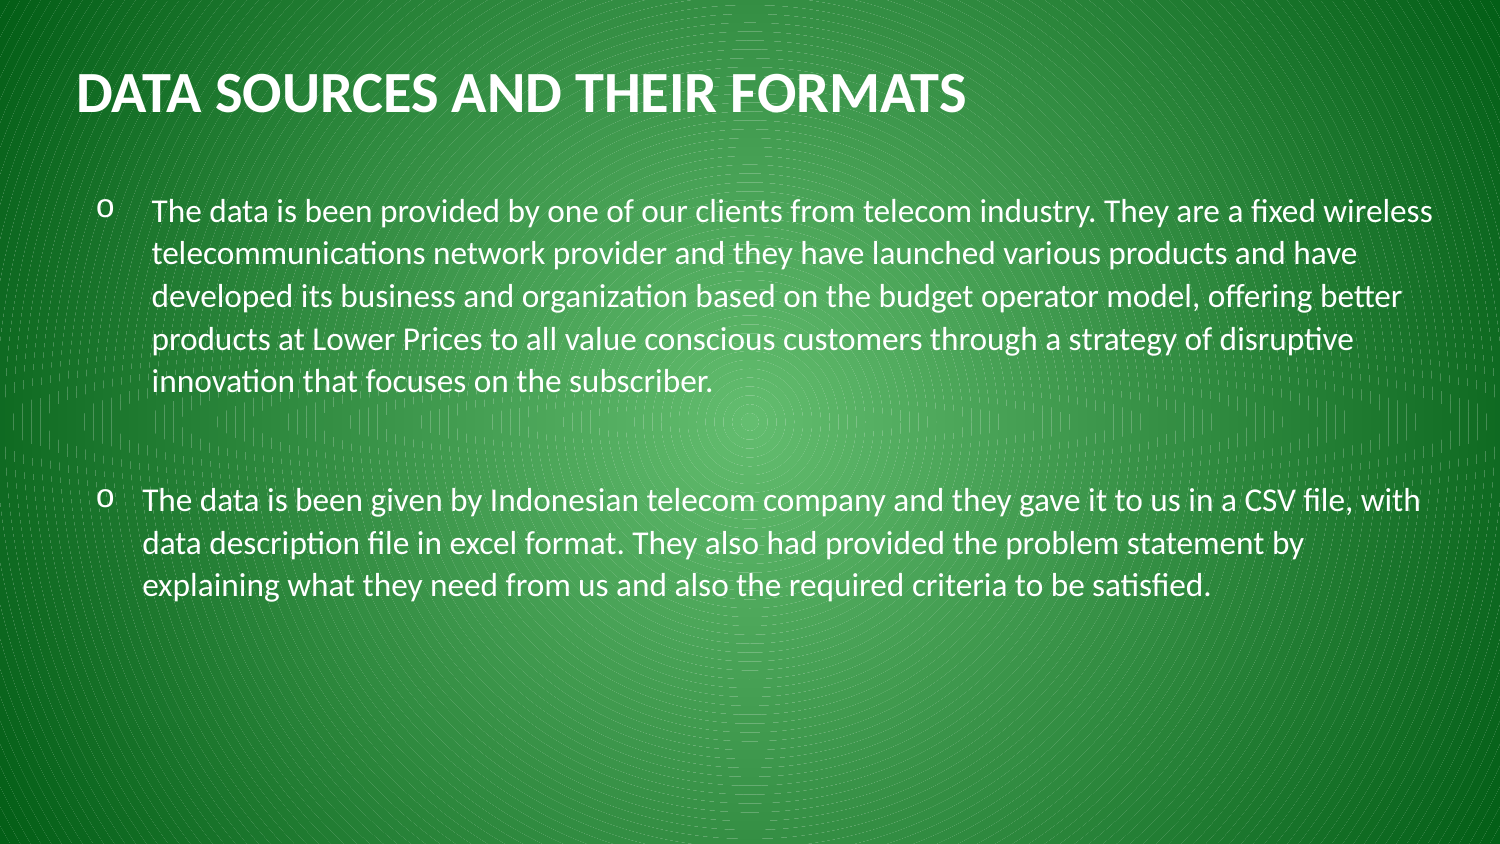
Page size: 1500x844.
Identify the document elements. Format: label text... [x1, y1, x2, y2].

subtitle The data is been provided by one of our clients from telecom industry. They are a fixed wireless telecommunications network provider and they have launched various products and have developed its business and organization based on the budget operator model, offering better products at Lower Prices to all value conscious customers through a strategy of disruptive innovation that focuses on the subscriber. The data is been given by Indonesian telecom company and they gave it to us in a CSV file, with data description file in excel format. They also had provided the problem statement by explaining what they need from us and also the required criteria to be satisfied. [61, 170, 1456, 803]
title DATA SOURCES AND THEIR FORMATS [61, 40, 1424, 140]
